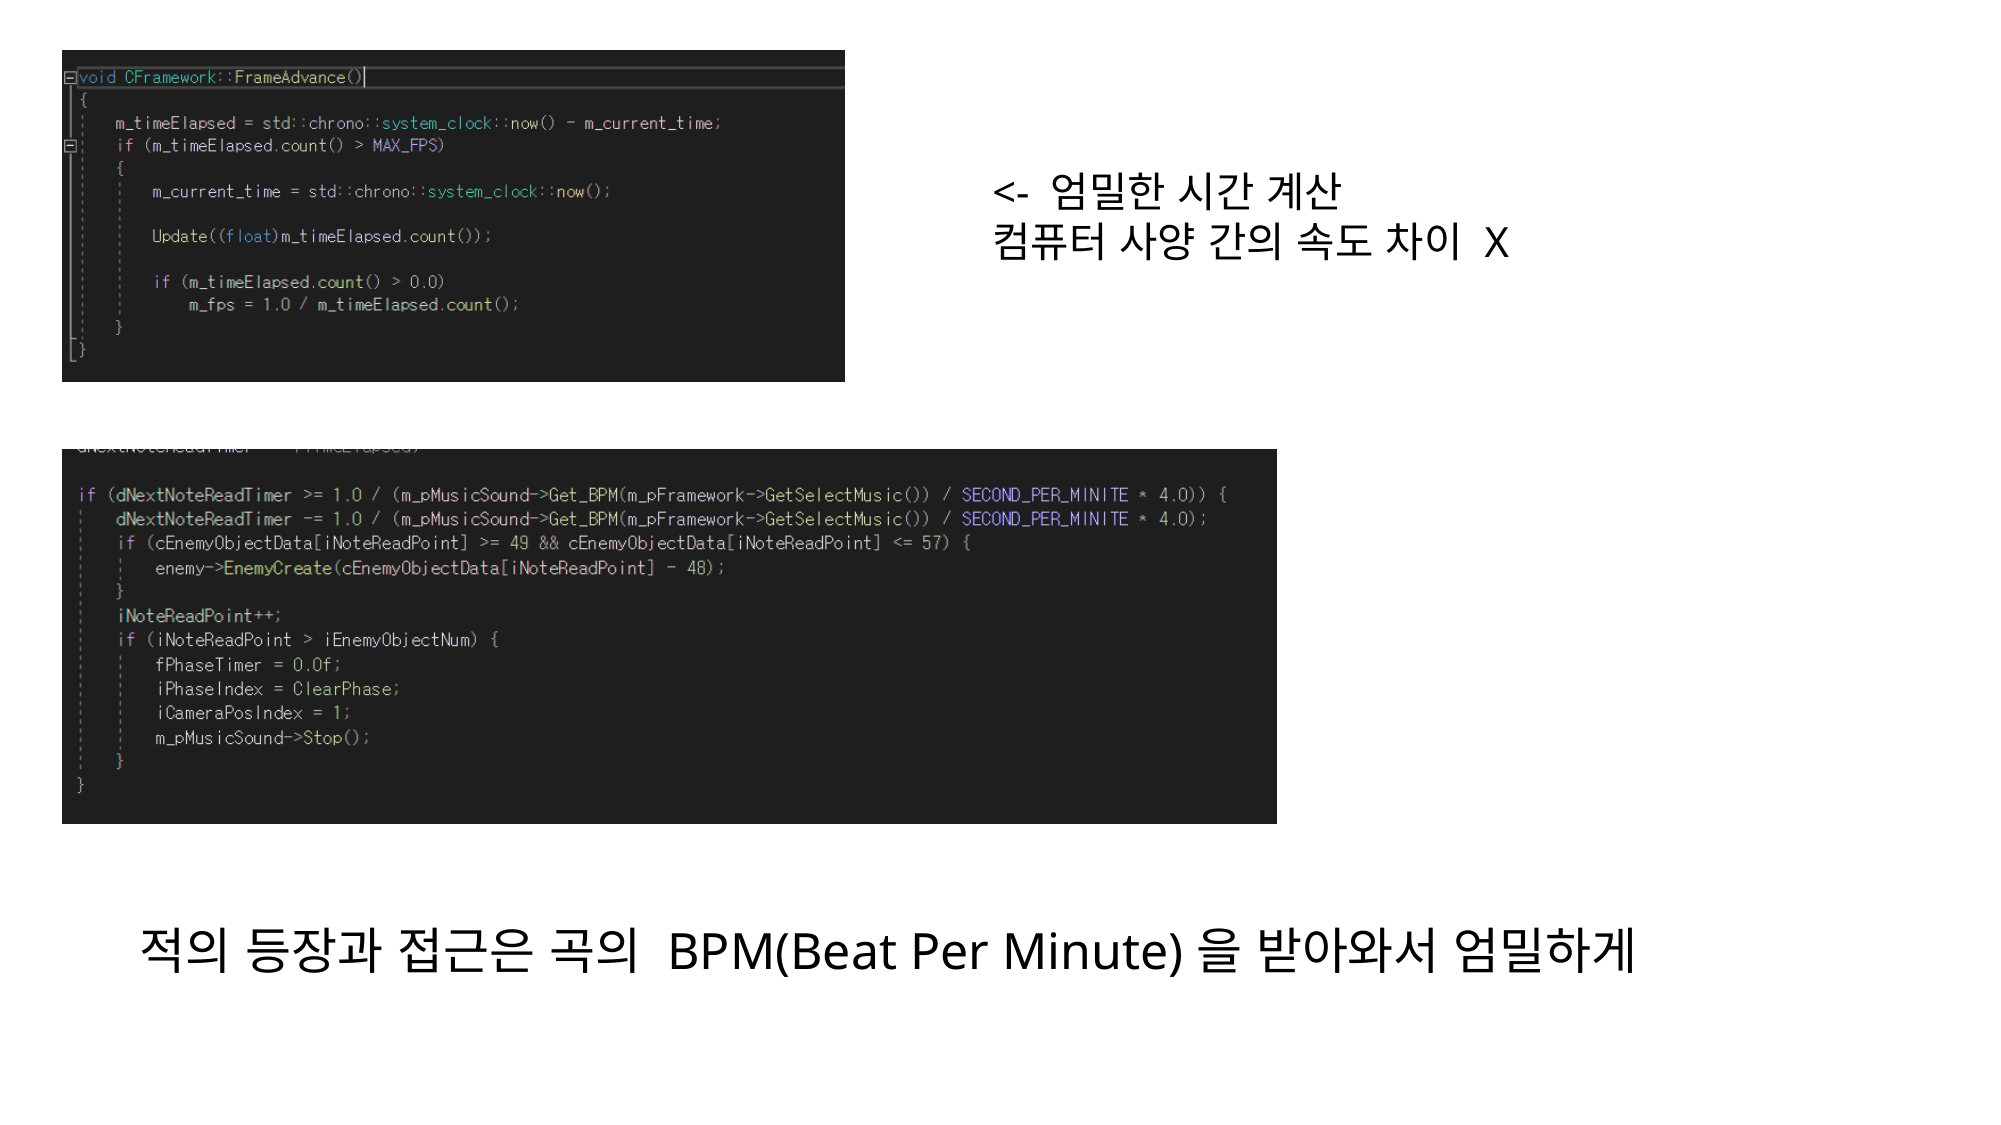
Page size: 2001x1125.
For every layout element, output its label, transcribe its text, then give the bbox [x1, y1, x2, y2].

text_box 적의 등장과 접근은 곡의 BPM(Beat Per Minute)을 받아와서 엄밀하게 [124, 911, 1654, 987]
picture [62, 50, 845, 382]
picture [62, 449, 1277, 824]
text_box <- 엄밀한 시간 계산 컴퓨터 사양 간의 속도 차이 X [977, 158, 1525, 273]
